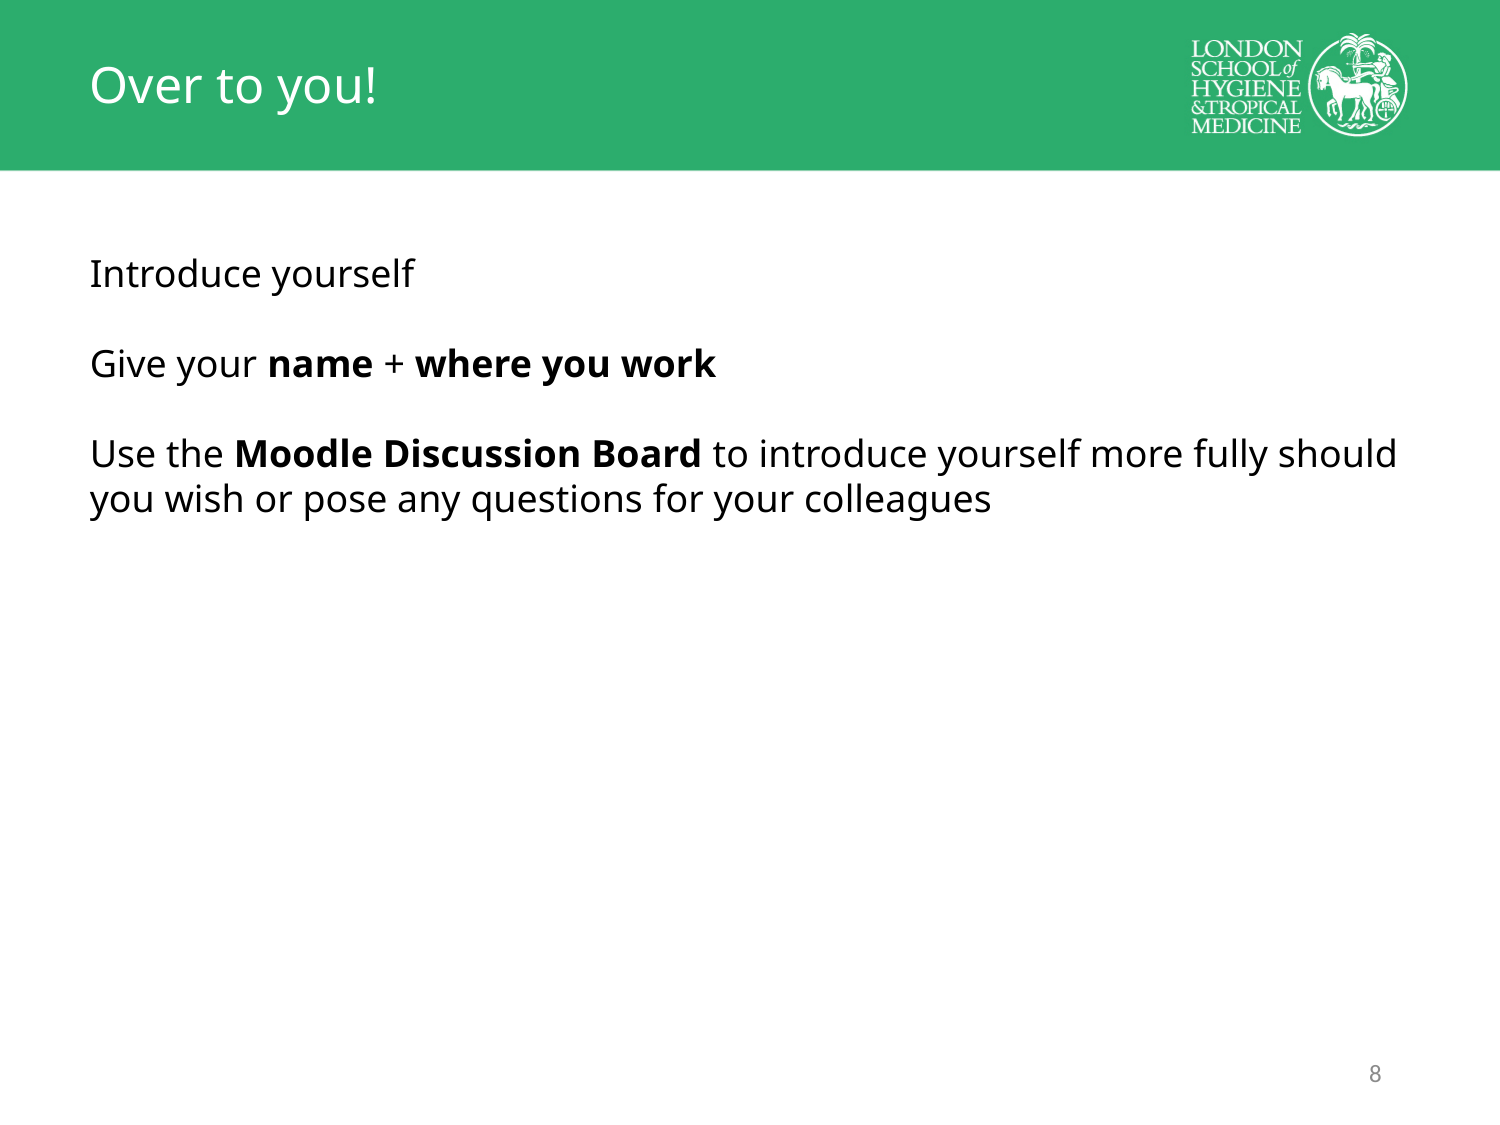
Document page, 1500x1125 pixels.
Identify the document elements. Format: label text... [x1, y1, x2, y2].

title Over to you! [75, 45, 1175, 148]
slide_number 7 [1059, 1042, 1397, 1103]
picture [0, 0, 1500, 1125]
list Introduce yourself Give your name + where you work Use the Moodle Discussion Board to introduce yourself more fully should you wish or pose any questions for your colleagues [75, 242, 1425, 1034]
